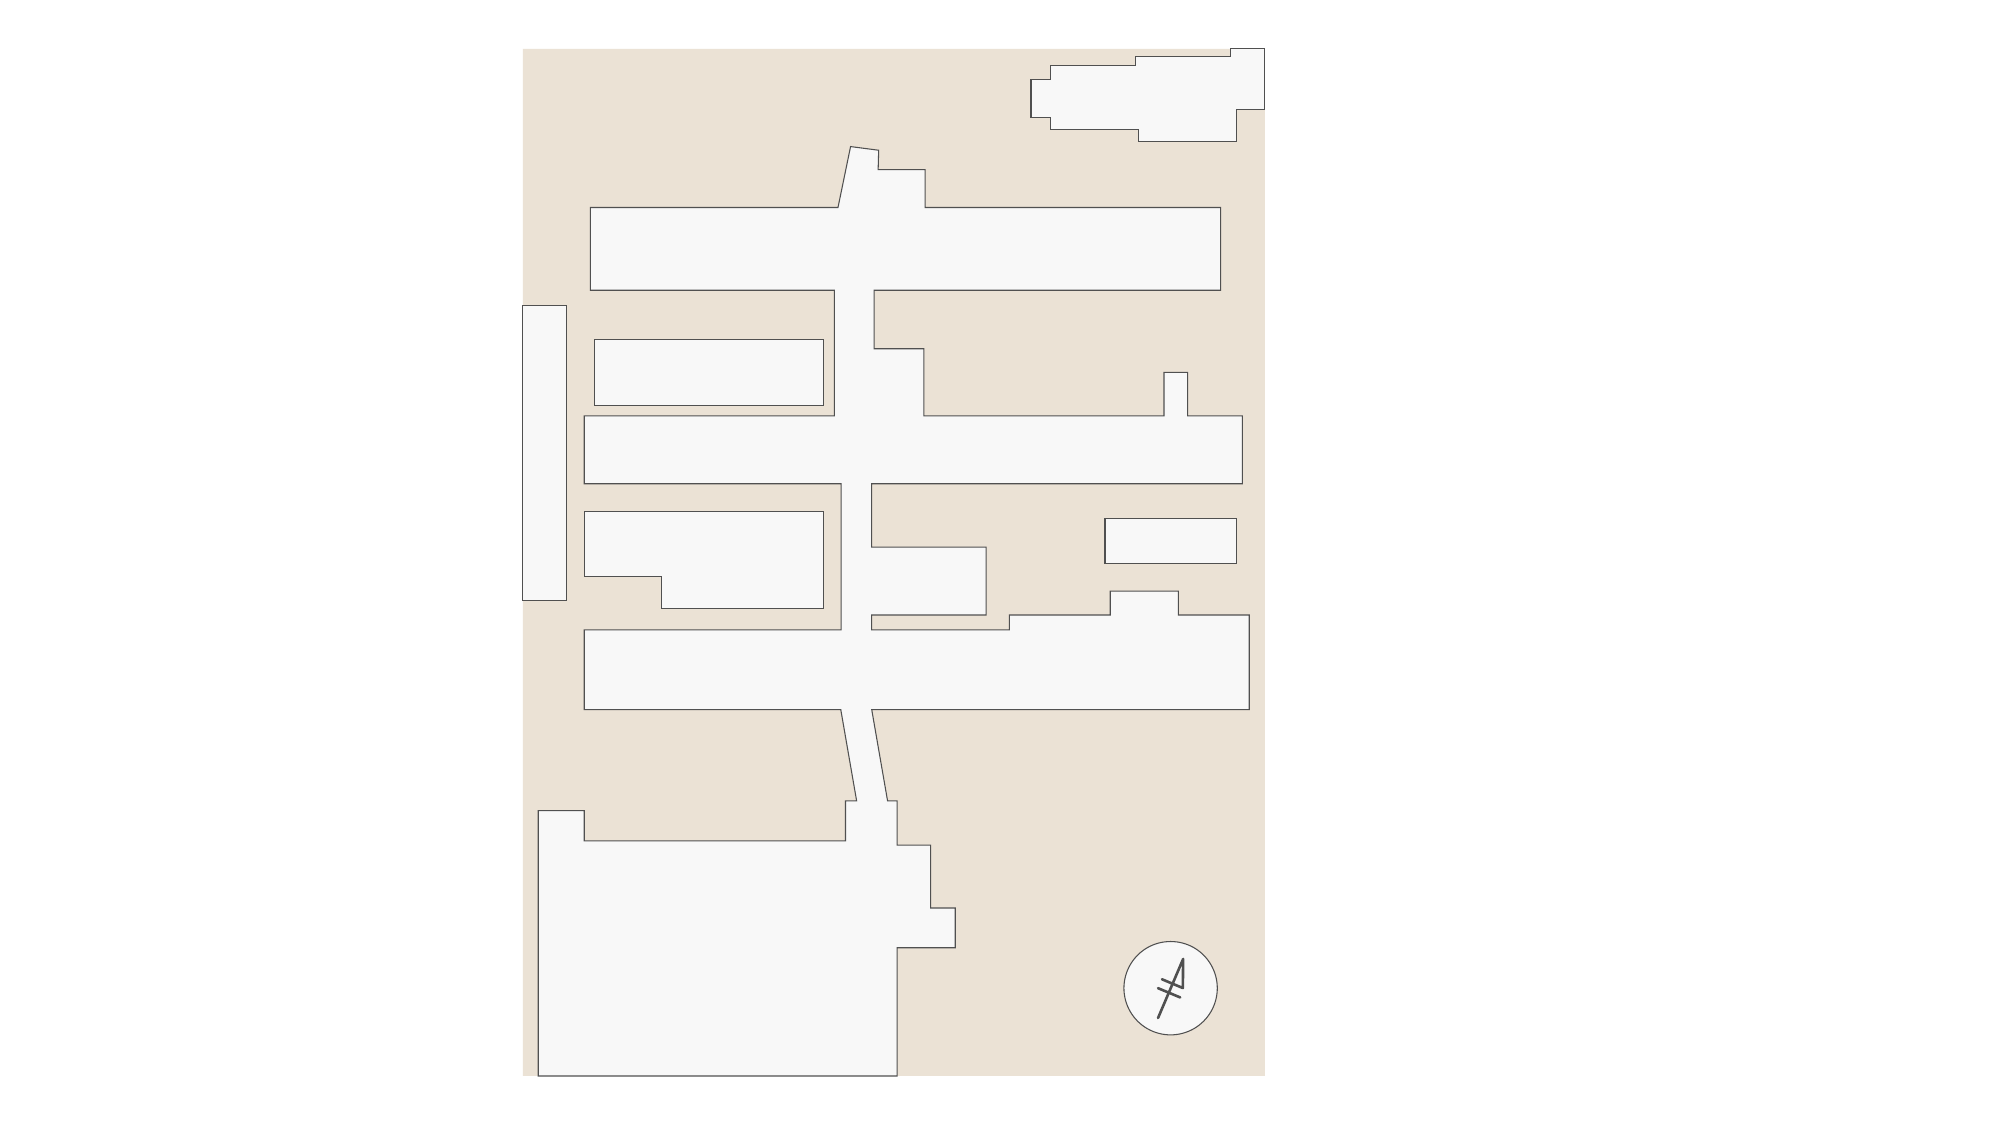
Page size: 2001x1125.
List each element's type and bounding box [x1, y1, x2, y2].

text_box [594, 338, 825, 406]
text_box [583, 510, 825, 610]
text_box [522, 305, 568, 602]
text_box [522, 48, 1266, 1077]
text_box [1104, 518, 1237, 564]
text_box [1030, 48, 1266, 143]
text_box [1123, 941, 1218, 1035]
text_box [537, 145, 1251, 1078]
